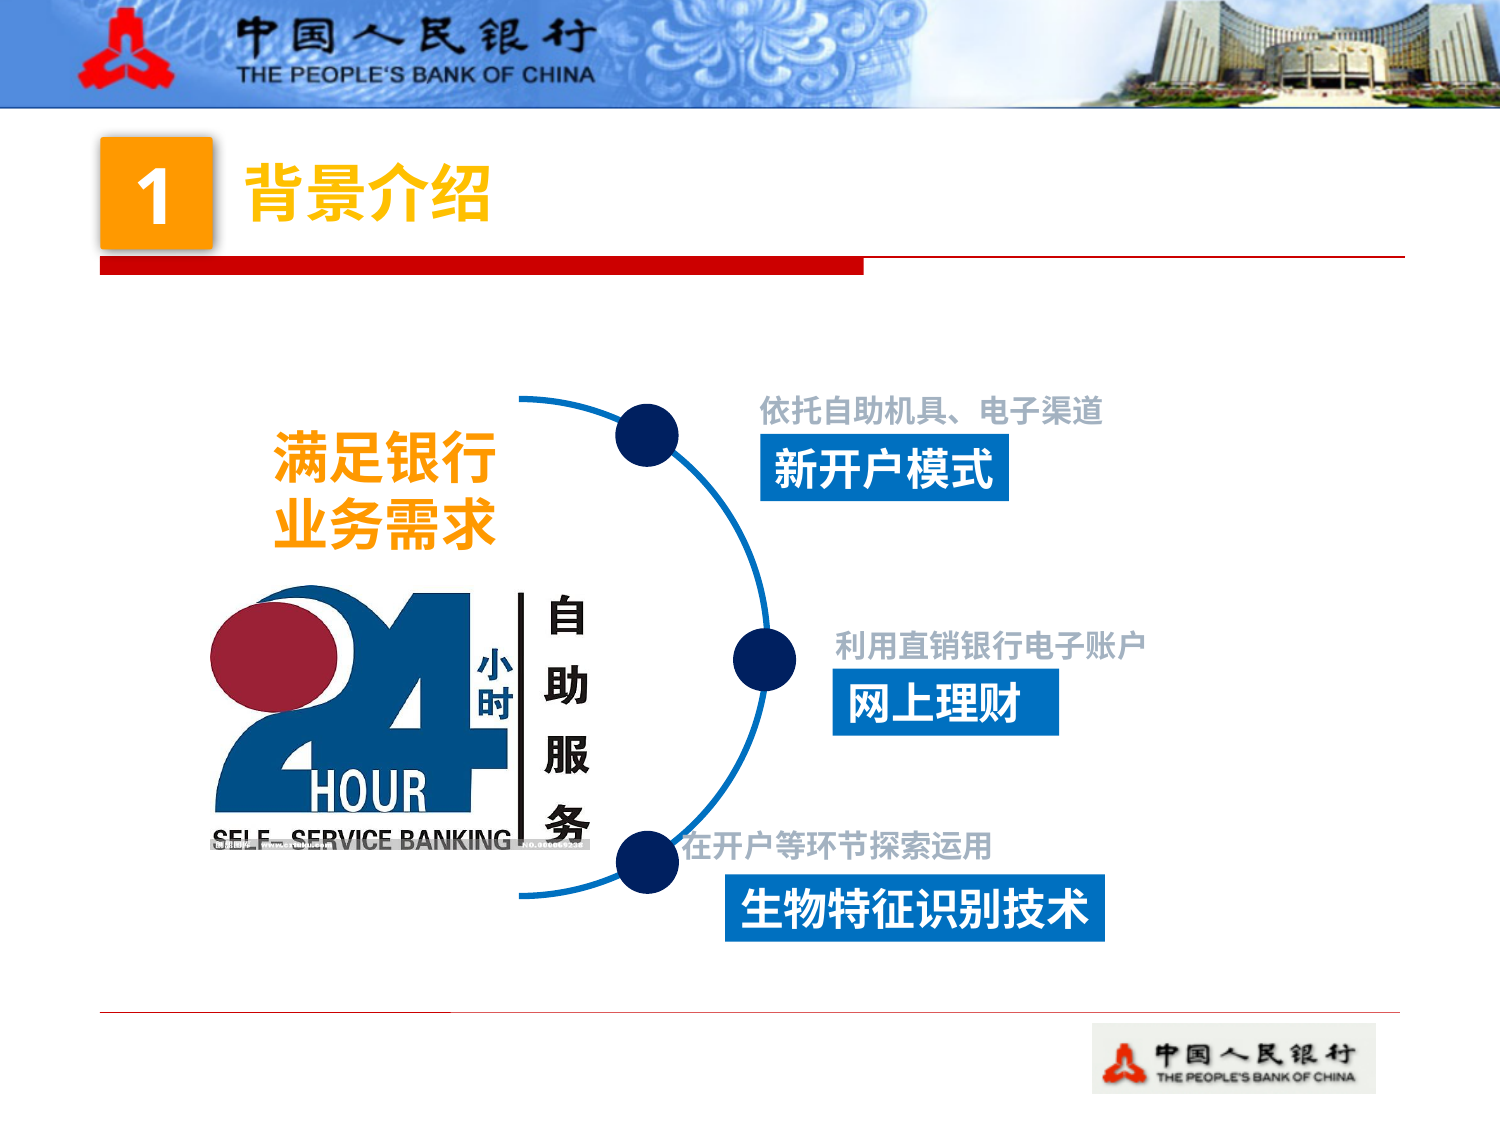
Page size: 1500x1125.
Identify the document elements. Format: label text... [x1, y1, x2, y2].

text_box 满足银行 业务需求 [199, 414, 570, 595]
text_box 新开户模式 [760, 433, 1009, 502]
text_box 利用直销银行电子账户 [820, 618, 1164, 671]
text_box [518, 395, 621, 423]
text_box [672, 450, 770, 628]
text_box 网上理财 [832, 668, 1060, 736]
text_box [518, 872, 620, 900]
text_box 背景介绍 [228, 146, 508, 237]
picture [210, 584, 590, 851]
text_box [689, 692, 767, 824]
picture [1092, 1023, 1376, 1094]
text_box 1 [98, 135, 215, 252]
picture [0, 0, 1500, 111]
text_box 生物特征识别技术 [725, 874, 1105, 942]
text_box 在开户等环节探索运用 [670, 824, 1081, 870]
text_box 依托自助机具、电子渠道 [748, 385, 1115, 434]
text_box [615, 403, 679, 467]
text_box [615, 830, 678, 894]
text_box [733, 628, 797, 692]
